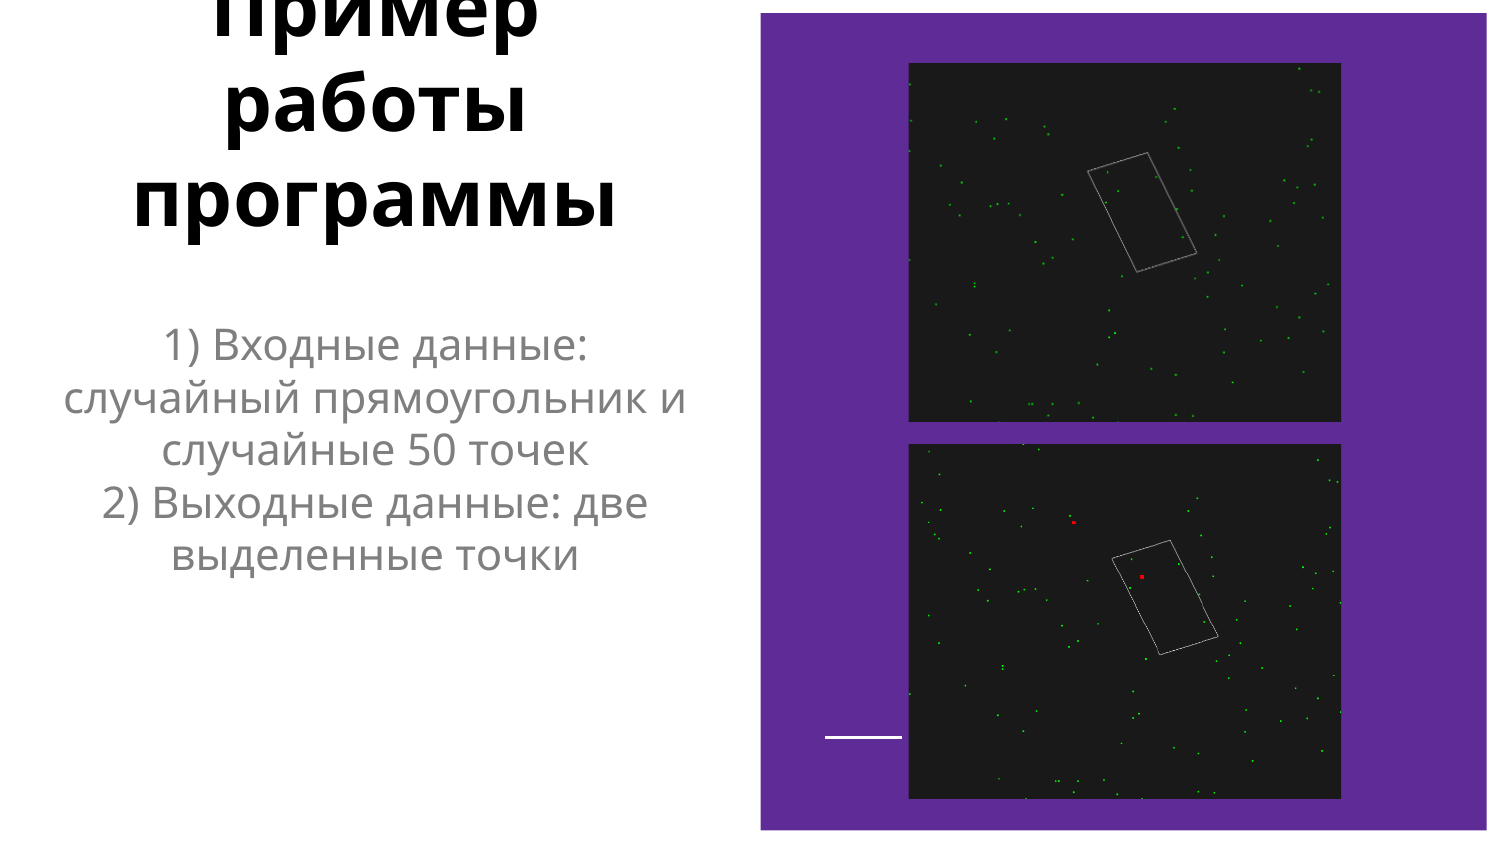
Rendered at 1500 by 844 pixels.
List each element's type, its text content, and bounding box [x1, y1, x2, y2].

subtitle 1) Входные данные: случайный прямоугольник и случайные 50 точек 2) Выходные данные: две выделенные точки [43, 302, 708, 675]
picture [908, 444, 1342, 799]
picture [908, 62, 1342, 423]
title Пример работы программы [43, 71, 708, 257]
